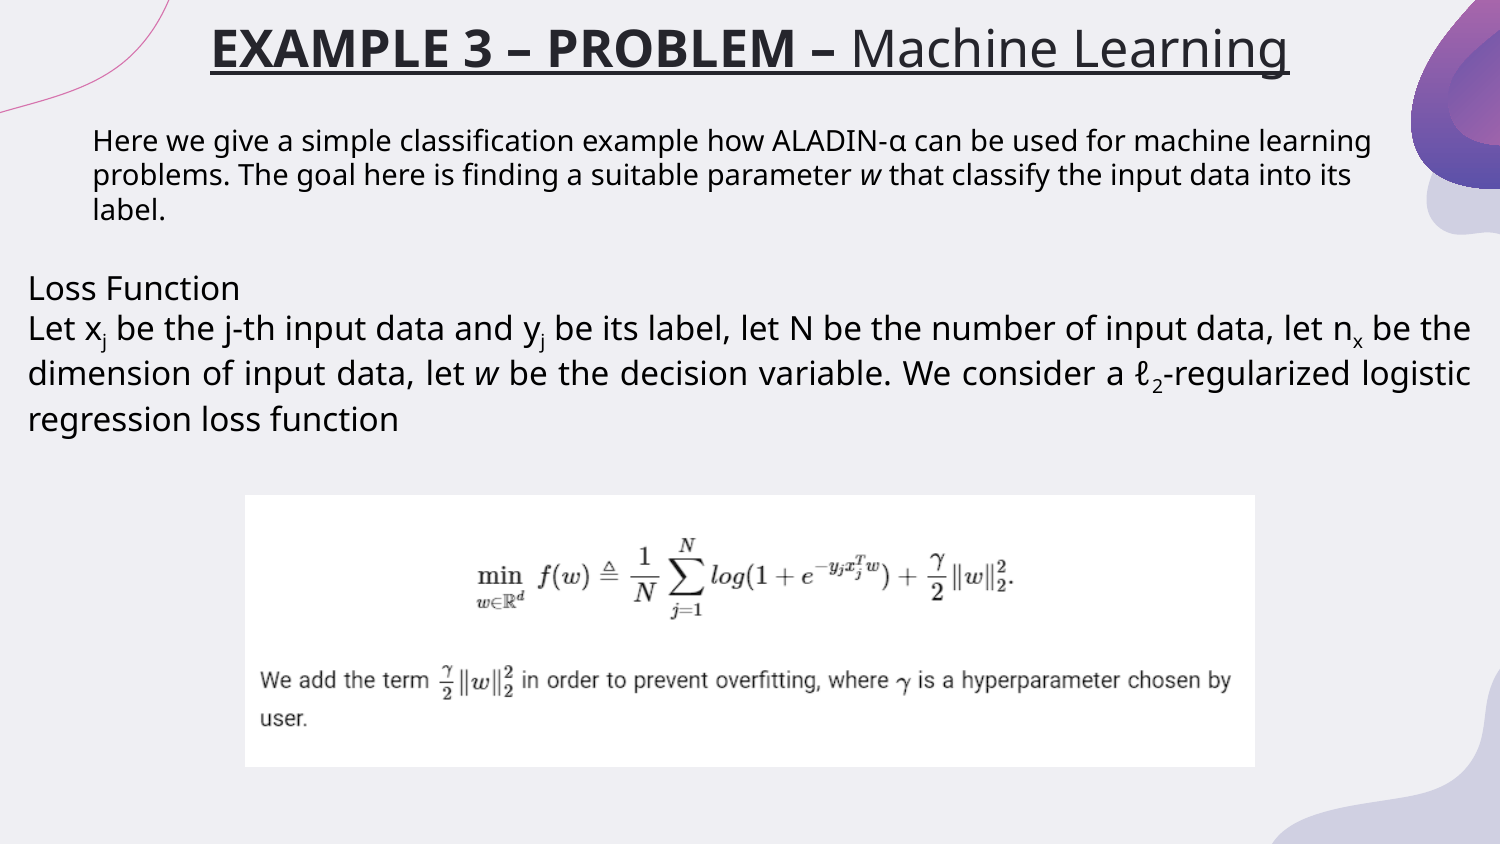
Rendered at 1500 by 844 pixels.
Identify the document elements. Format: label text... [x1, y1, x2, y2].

text_box Here we give a simple classification example how ALADIN-α can be used for machine learning problems. The goal here is finding a suitable parameter w that classify the input data into its label. [77, 114, 1422, 234]
text_box Loss Function Let xj be the j-th input data and yj be its label, let N be the number of input data, let nx be the dimension of input data, let w be the decision variable. We consider a ℓ2-regularized logistic regression loss function [12, 259, 1487, 445]
picture [244, 495, 1256, 767]
title EXAMPLE 3 – PROBLEM – Machine Learning [116, 0, 1383, 94]
